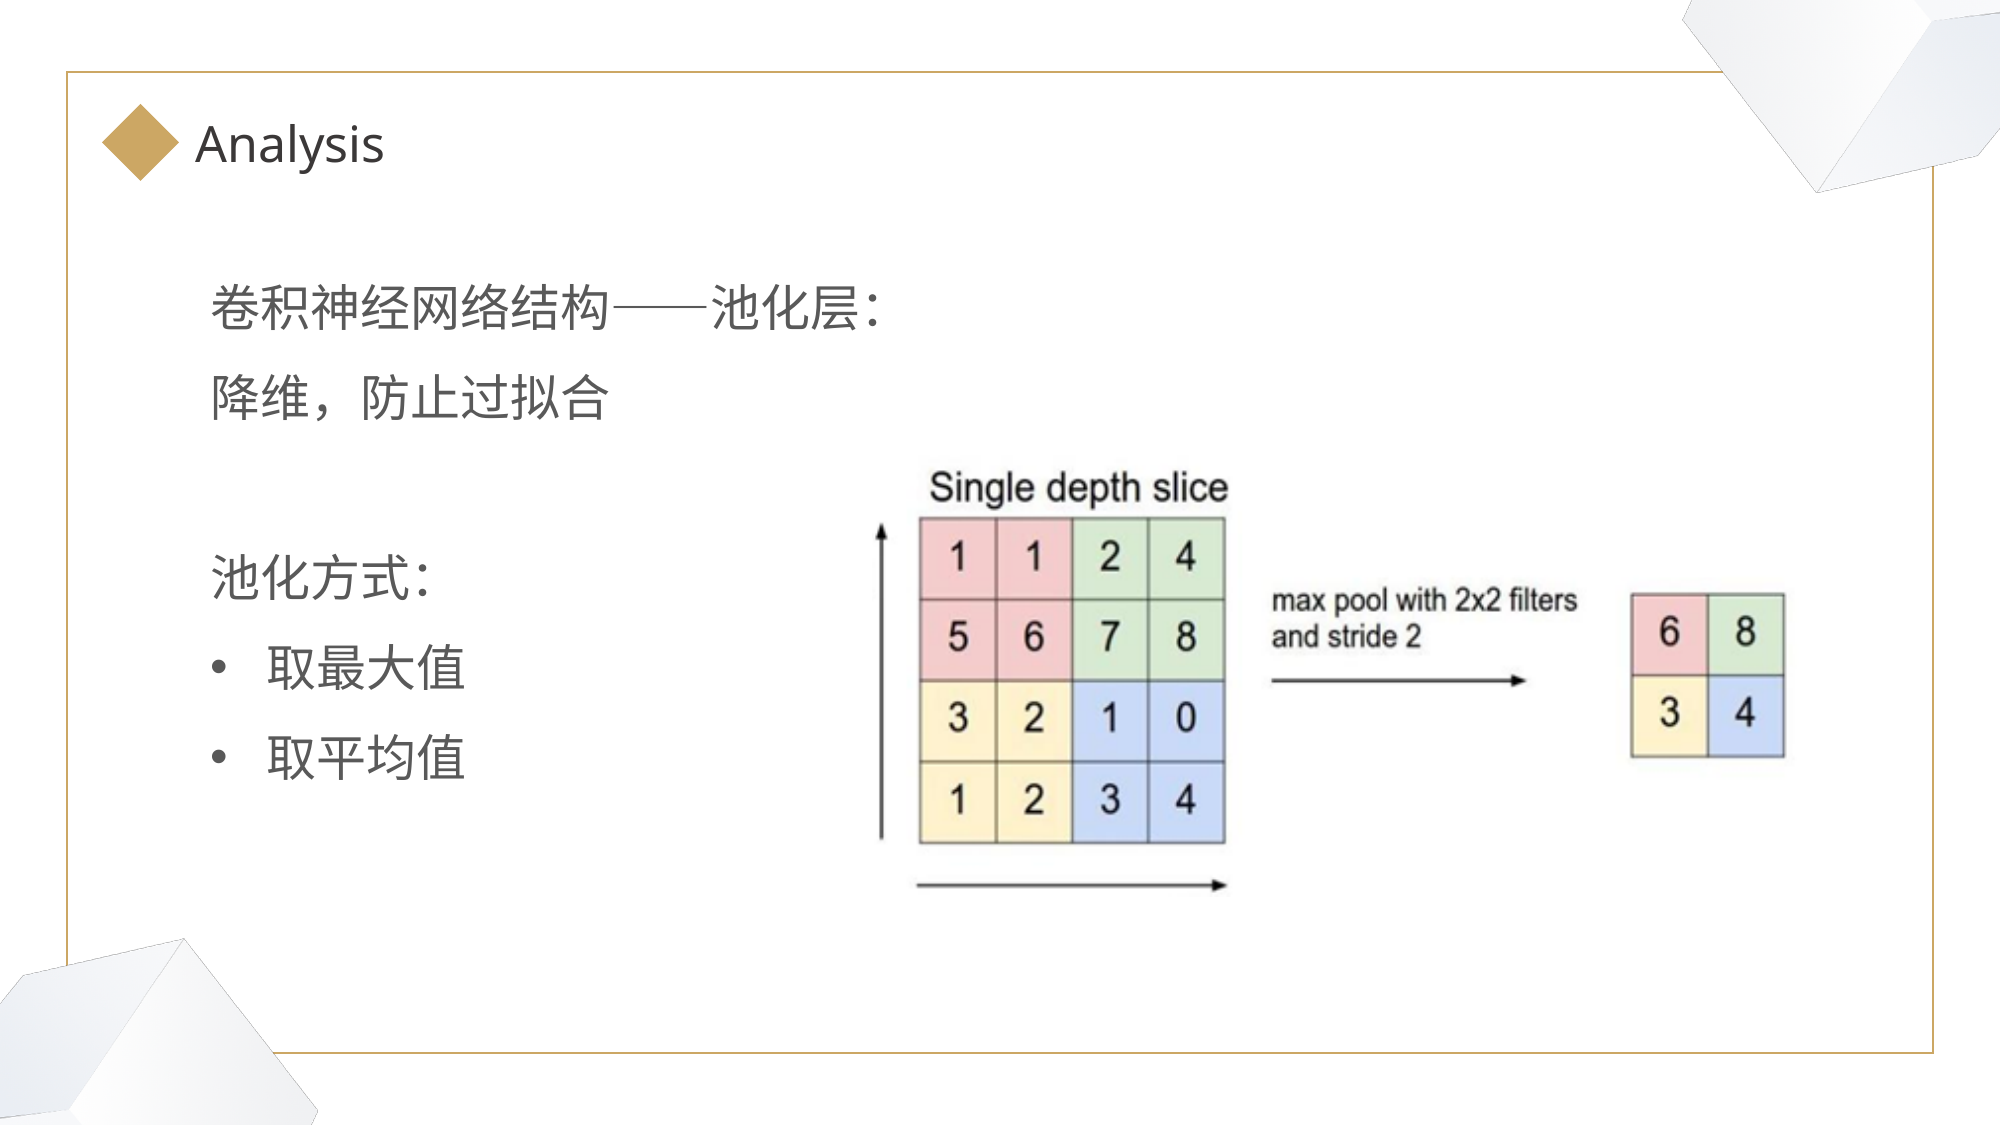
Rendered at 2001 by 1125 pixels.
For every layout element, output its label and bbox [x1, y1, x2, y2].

picture [872, 423, 1886, 897]
text_box [0, 0, 2000, 1125]
text_box [102, 103, 560, 181]
